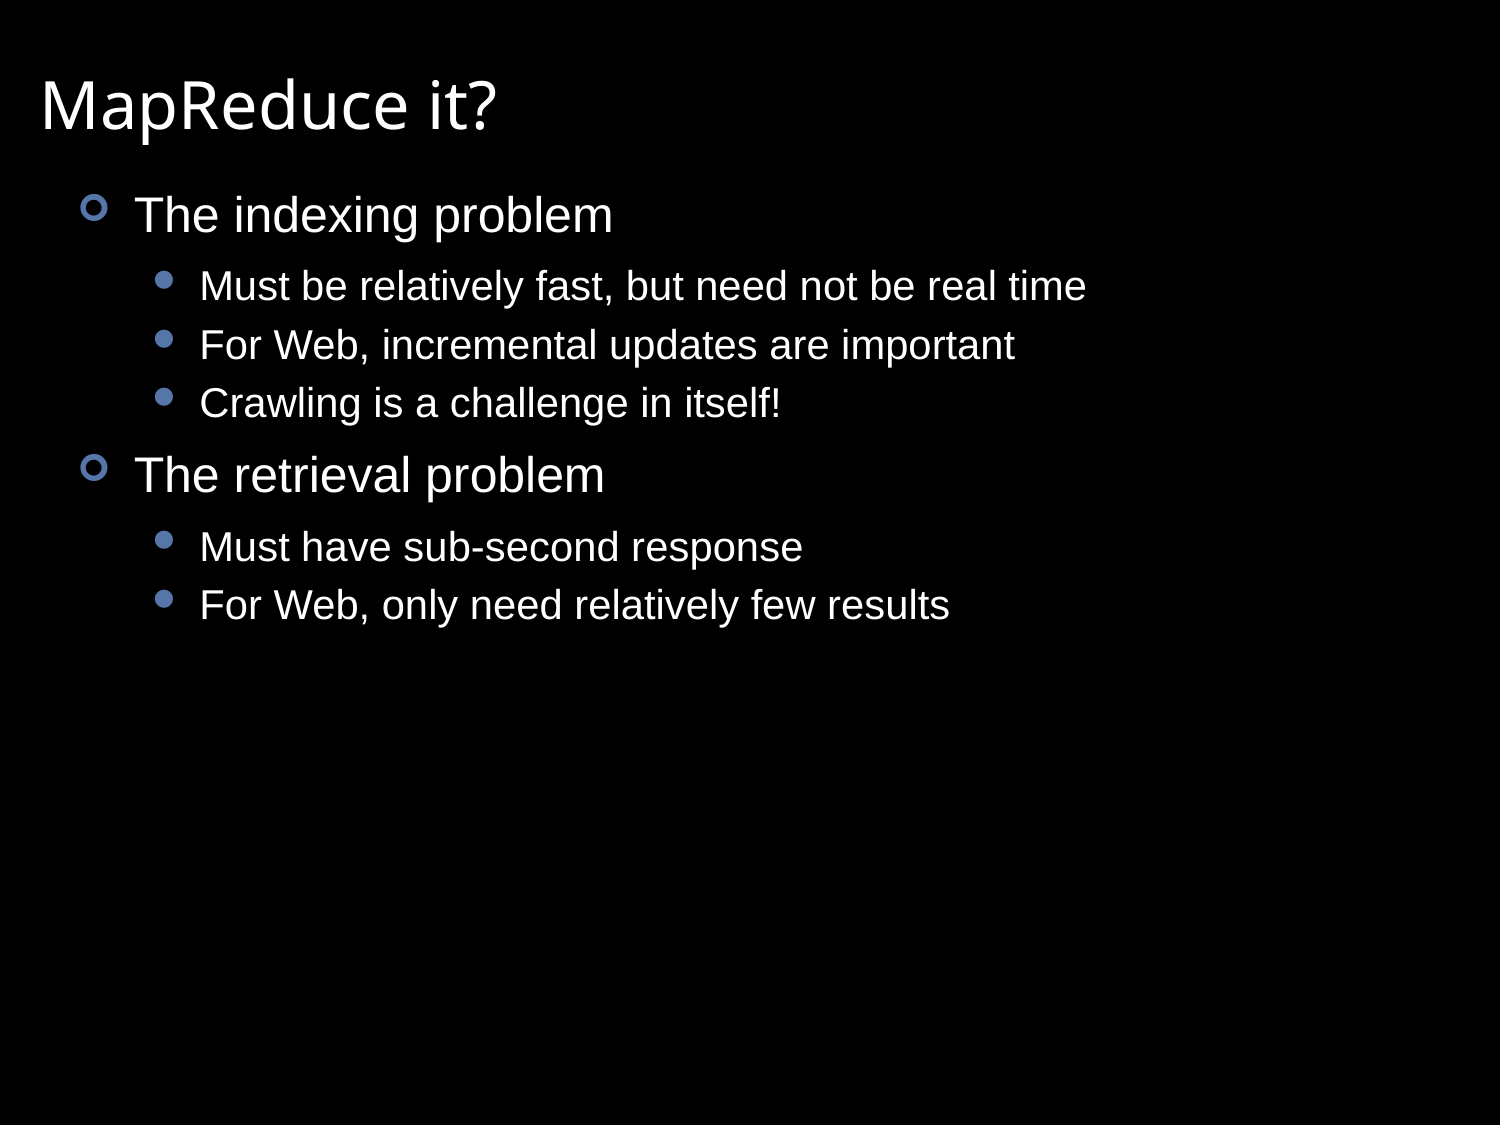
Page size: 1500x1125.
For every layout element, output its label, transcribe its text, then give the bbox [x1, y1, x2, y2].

list The indexing problem Must be relatively fast, but need not be real time For Web, incremental updates are important Crawling is a challenge in itself! The retrieval problem Must have sub-second response For Web, only need relatively few results [62, 174, 1451, 1013]
title MapReduce it? [24, 18, 1451, 188]
